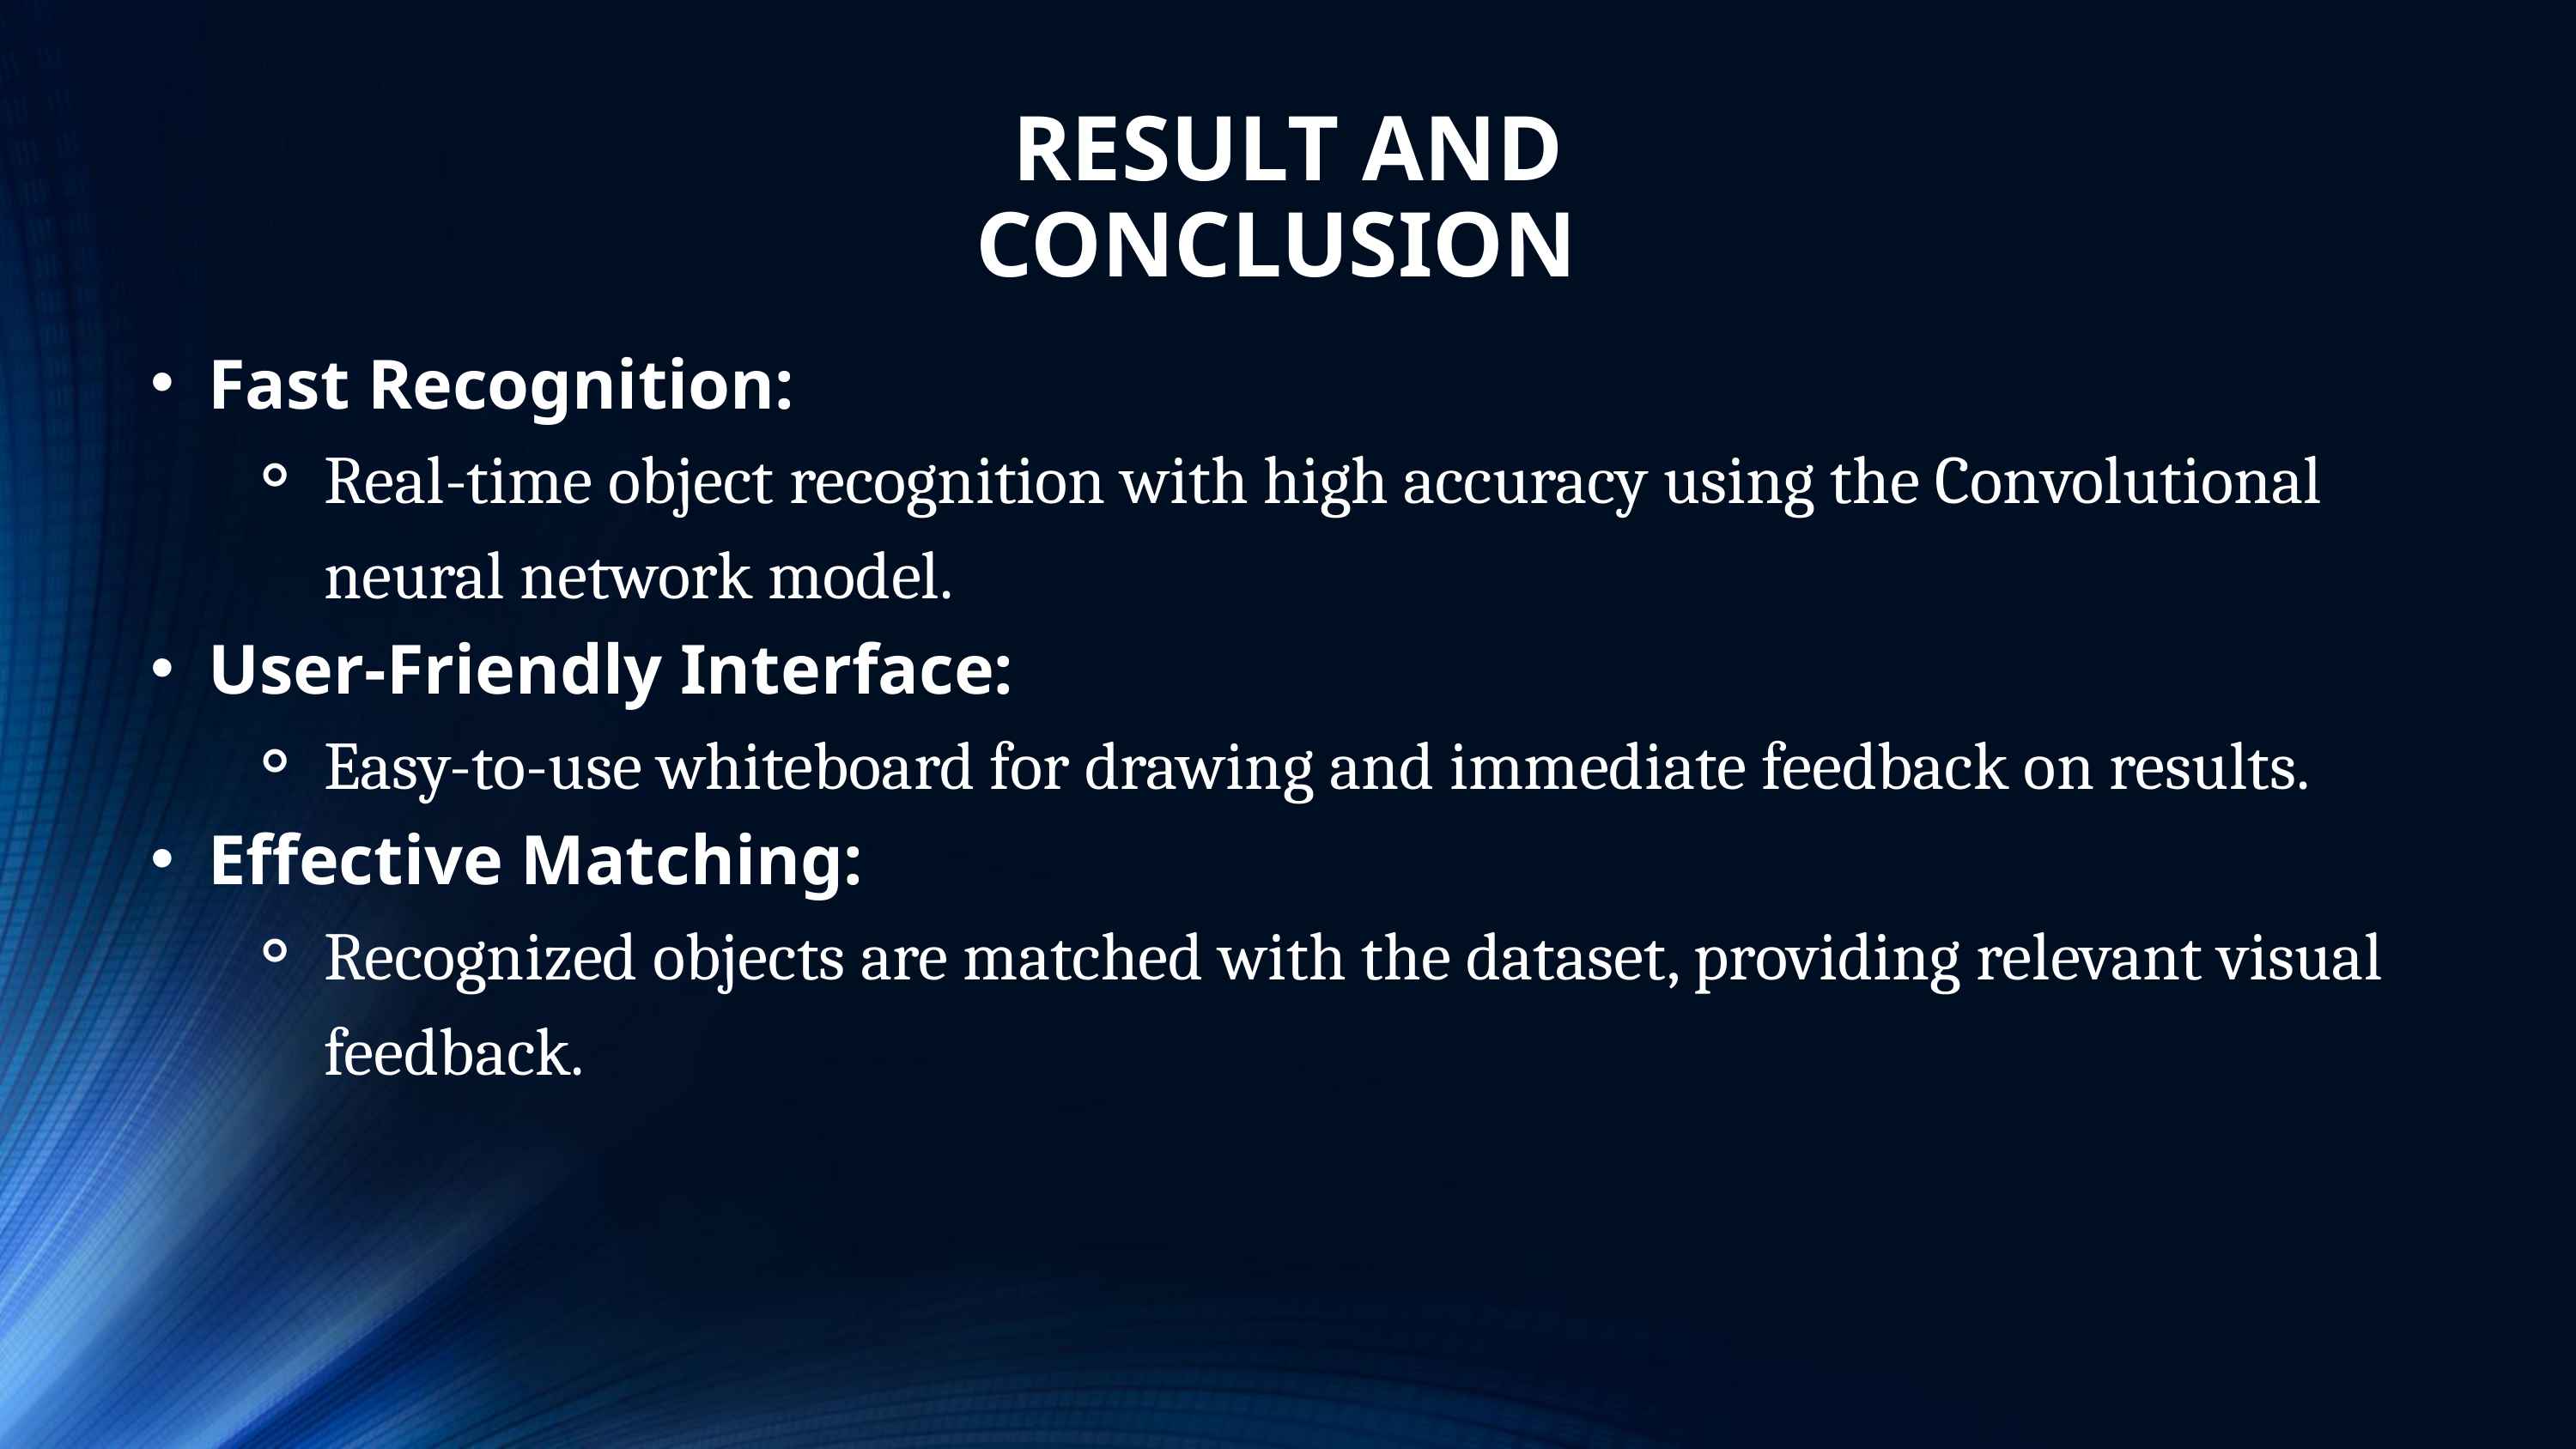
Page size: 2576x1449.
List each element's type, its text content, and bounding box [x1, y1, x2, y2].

text_box RESULT AND CONCLUSION [718, 101, 1857, 295]
text_box [0, 0, 2576, 1449]
text_box Fast Recognition: Real-time object recognition with high accuracy using the Convolutional neural network model. User-Friendly Interface: Easy-to-use whiteboard for drawing and immediate feedback on results. Effective Matching: Recognized objects are matched with the dataset, providing relevant visual feedback. [92, 327, 2484, 1088]
